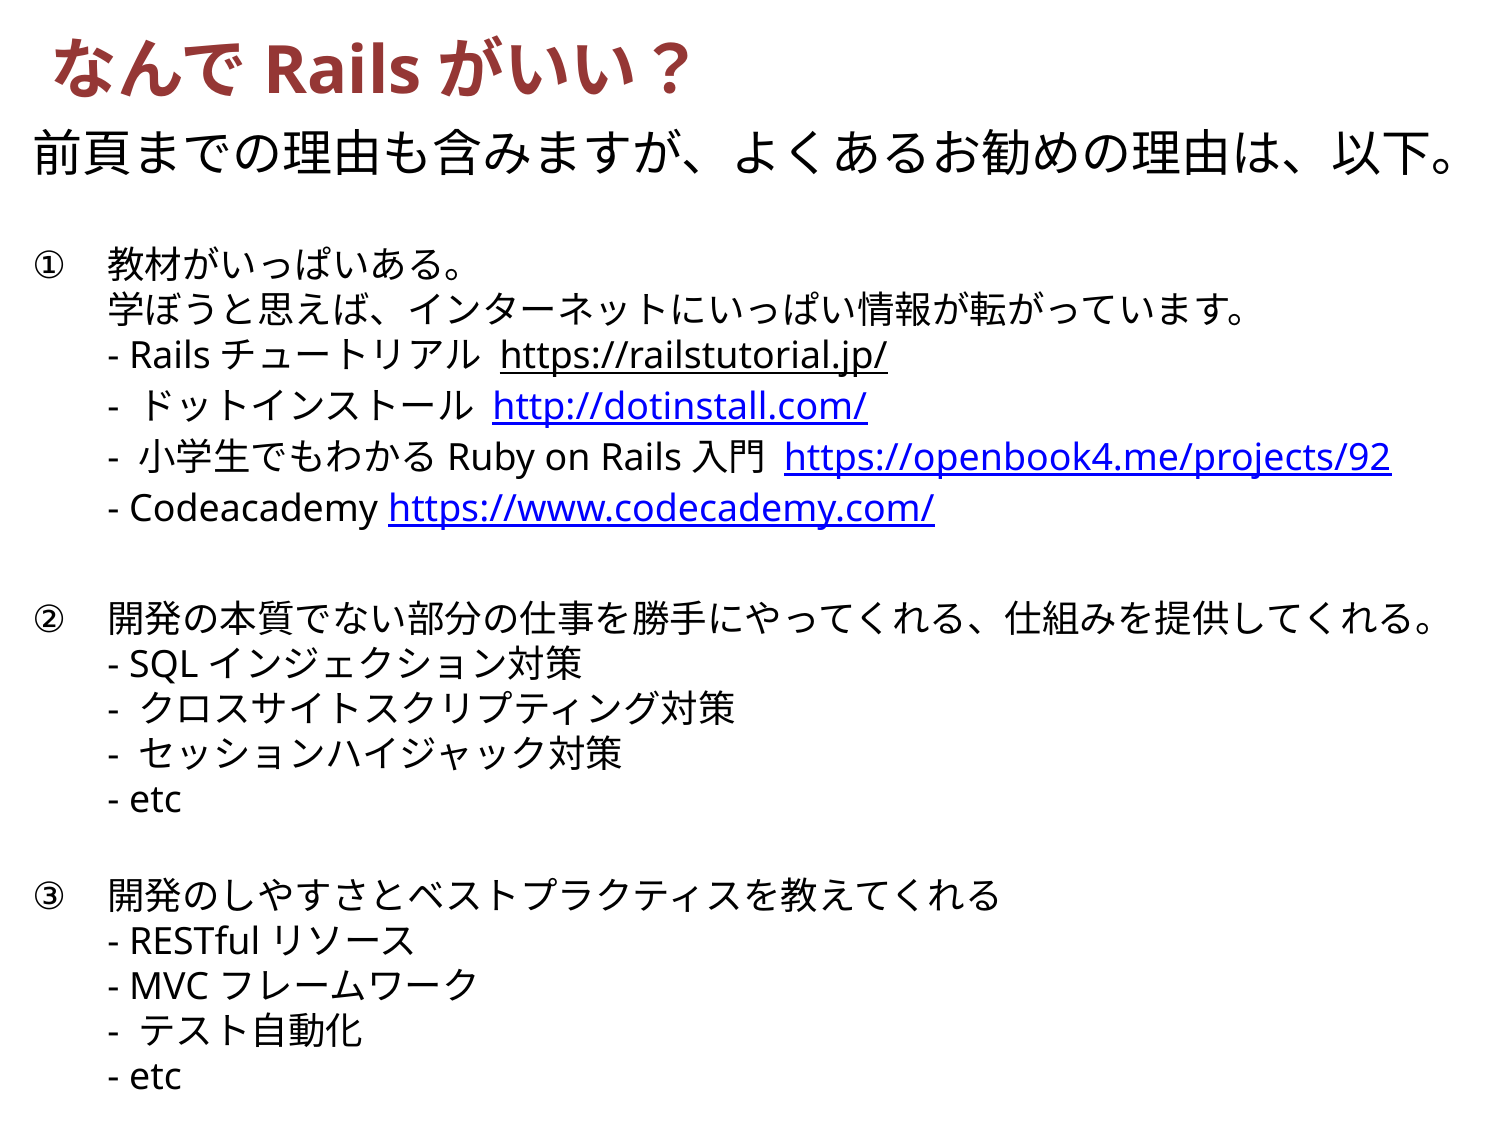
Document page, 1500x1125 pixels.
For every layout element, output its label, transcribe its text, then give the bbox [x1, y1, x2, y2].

list なんでRailsがいい？ [35, 19, 1485, 113]
text_box 前頁までの理由も含みますが、よくあるお勧めの理由は、以下。 教材がいっぱいある。 学ぼうと思えば、インターネットにいっぱい情報が転がっています。 - Railsチュートリアル https://railstutorial.jp/ - ドットインストール http://dotinstall.com/ - 小学生でもわかるRuby on Rails入門 https://openbook4.me/projects/92 - Codeacademy https://www.codecademy.com/ 開発の本質でない部分の仕事を勝手にやってくれる、仕組みを提供してくれる。 - SQLインジェクション対策 - クロスサイトスクリプティング対策 - セッションハイジャック対策 - etc 開発のしやすさとベストプラクティスを教えてくれる - RESTfulリソース - MVCフレームワーク - テスト自動化 - etc [17, 113, 1485, 1059]
